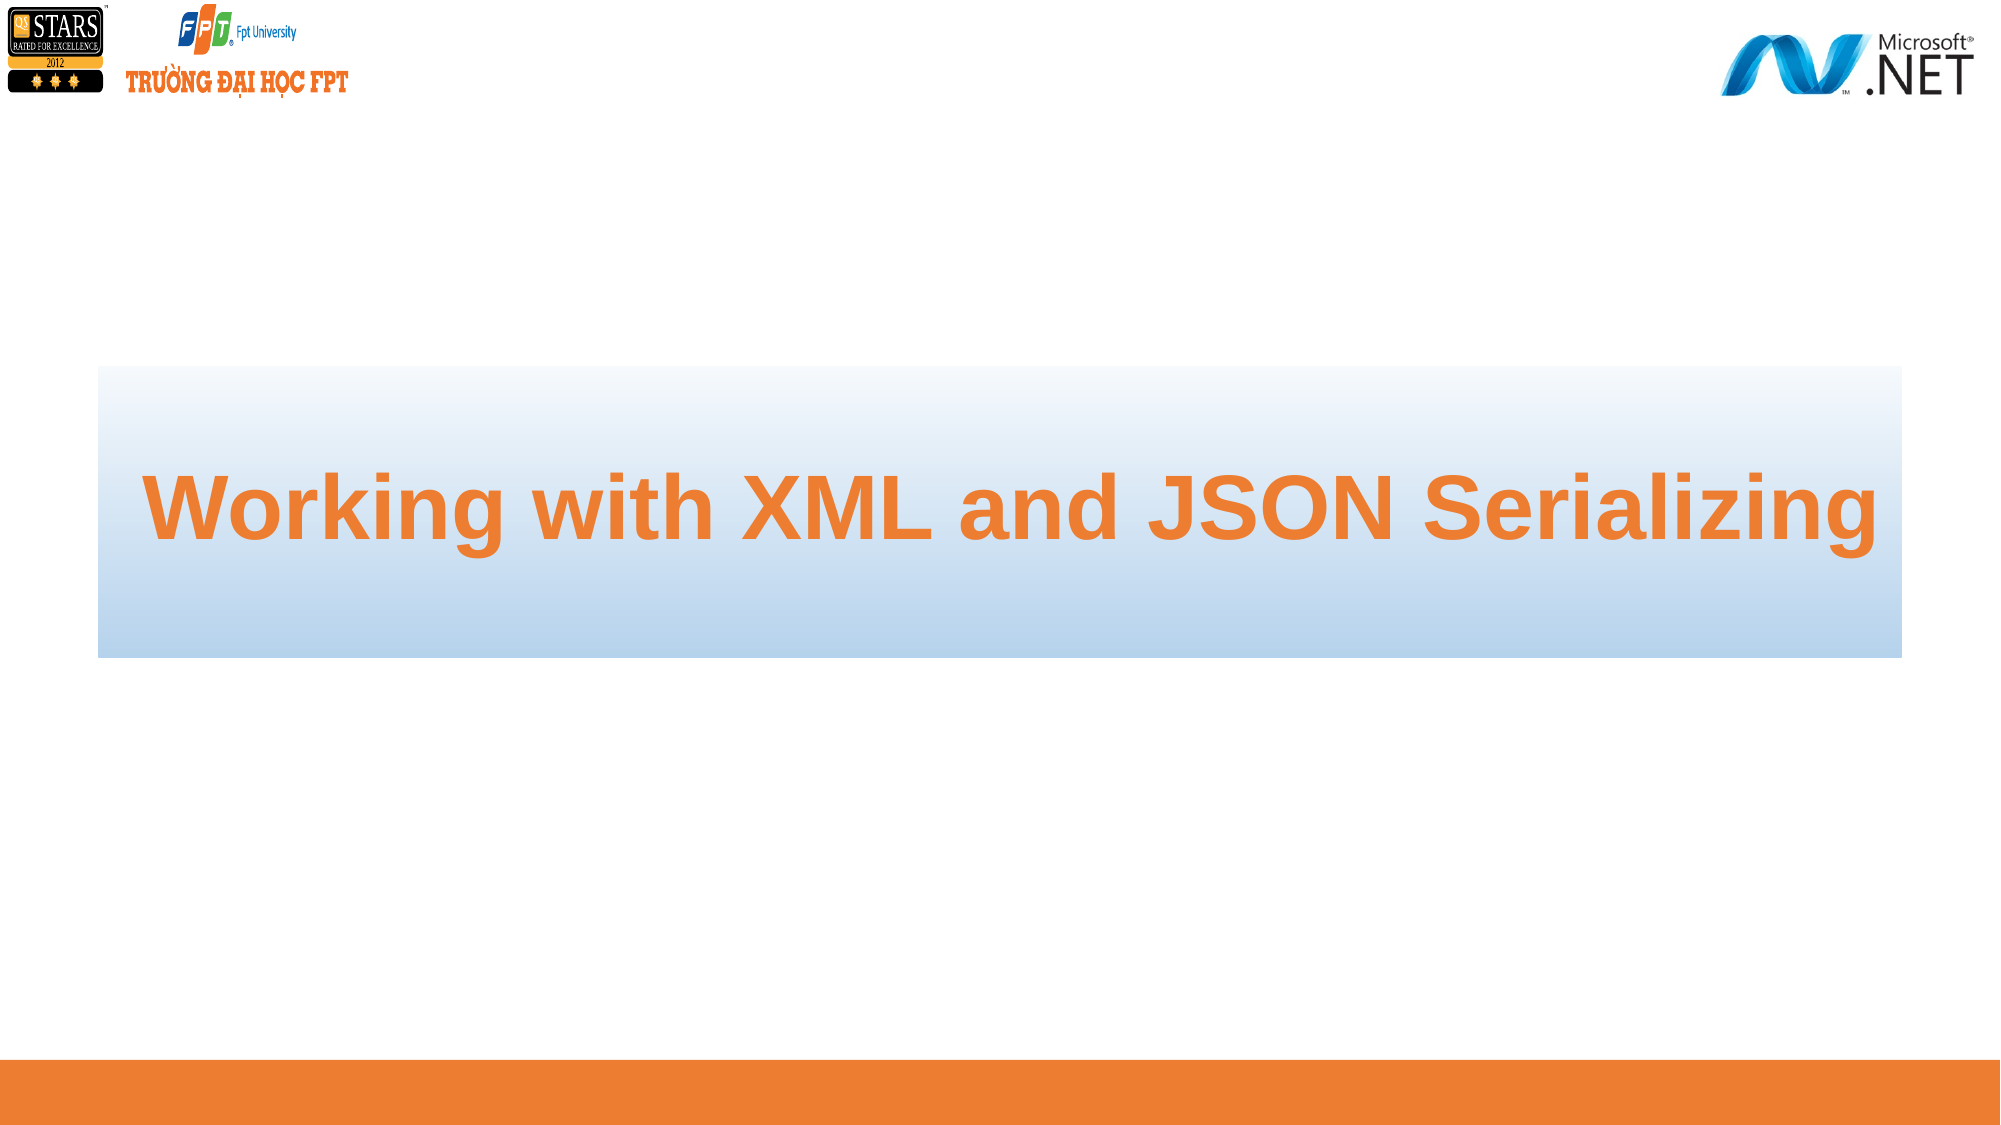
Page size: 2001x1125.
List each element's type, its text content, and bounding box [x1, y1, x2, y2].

title Working with XML and JSON Serializing [98, 366, 1902, 658]
picture [1685, 0, 2001, 129]
